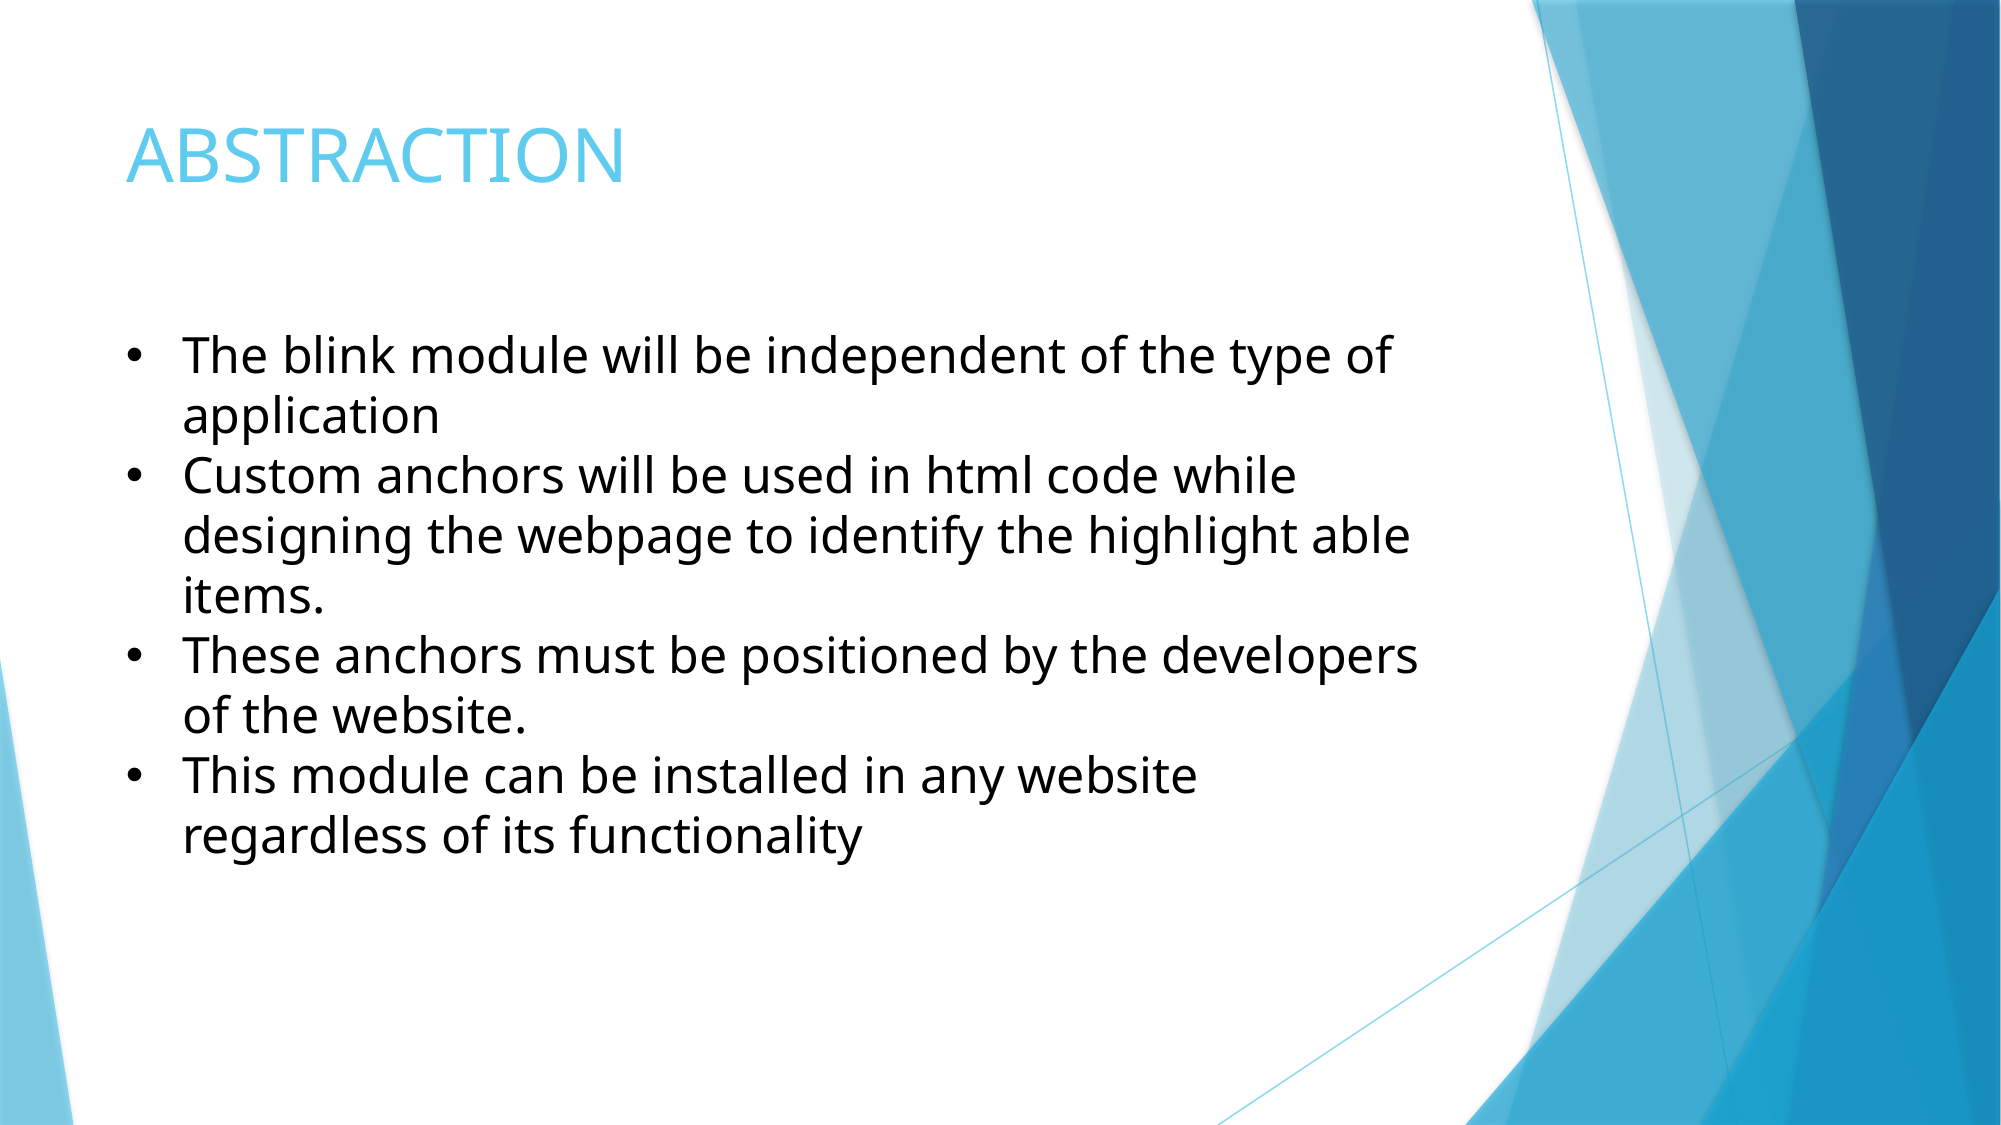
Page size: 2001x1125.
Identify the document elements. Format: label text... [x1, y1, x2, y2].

text_box The blink module will be independent of the type of application Custom anchors will be used in html code while designing the webpage to identify the highlight able items. These anchors must be positioned by the developers of the website. This module can be installed in any website regardless of its functionality [111, 316, 1460, 872]
title ABSTRACTION [111, 99, 1270, 224]
